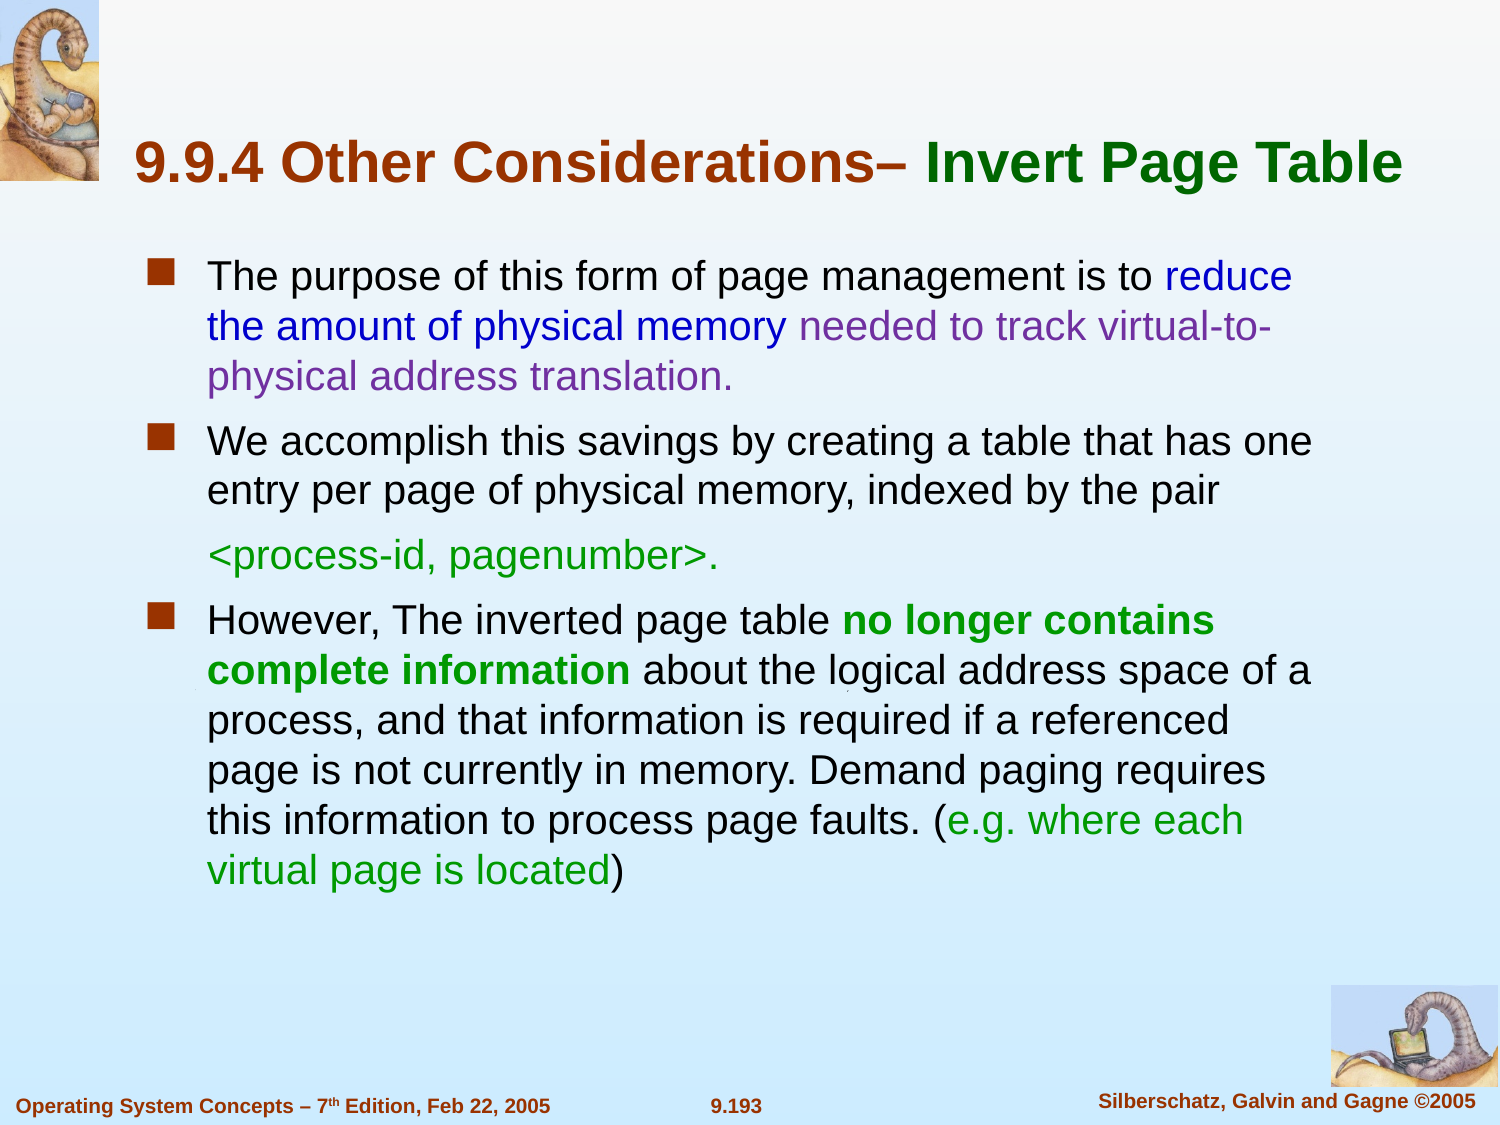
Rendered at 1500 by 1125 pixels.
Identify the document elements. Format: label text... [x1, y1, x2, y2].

title 9.9.4 Other Considerations– Invert Page Table [107, 101, 1432, 202]
picture [1331, 985, 1498, 1087]
picture [0, 0, 99, 181]
list The purpose of this form of page management is to reduce the amount of physical memory needed to track virtual-to-physical address translation. We accomplish this savings by creating a table that has one entry per page of physical memory, indexed by the pair <process-id, pagenumber>. However, The inverted page table no longer contains complete information about the logical address space of a process, and that information is required if a referenced page is not currently in memory. Demand paging requires this information to process page faults. (e.g. where each virtual page is located) [135, 241, 1336, 966]
